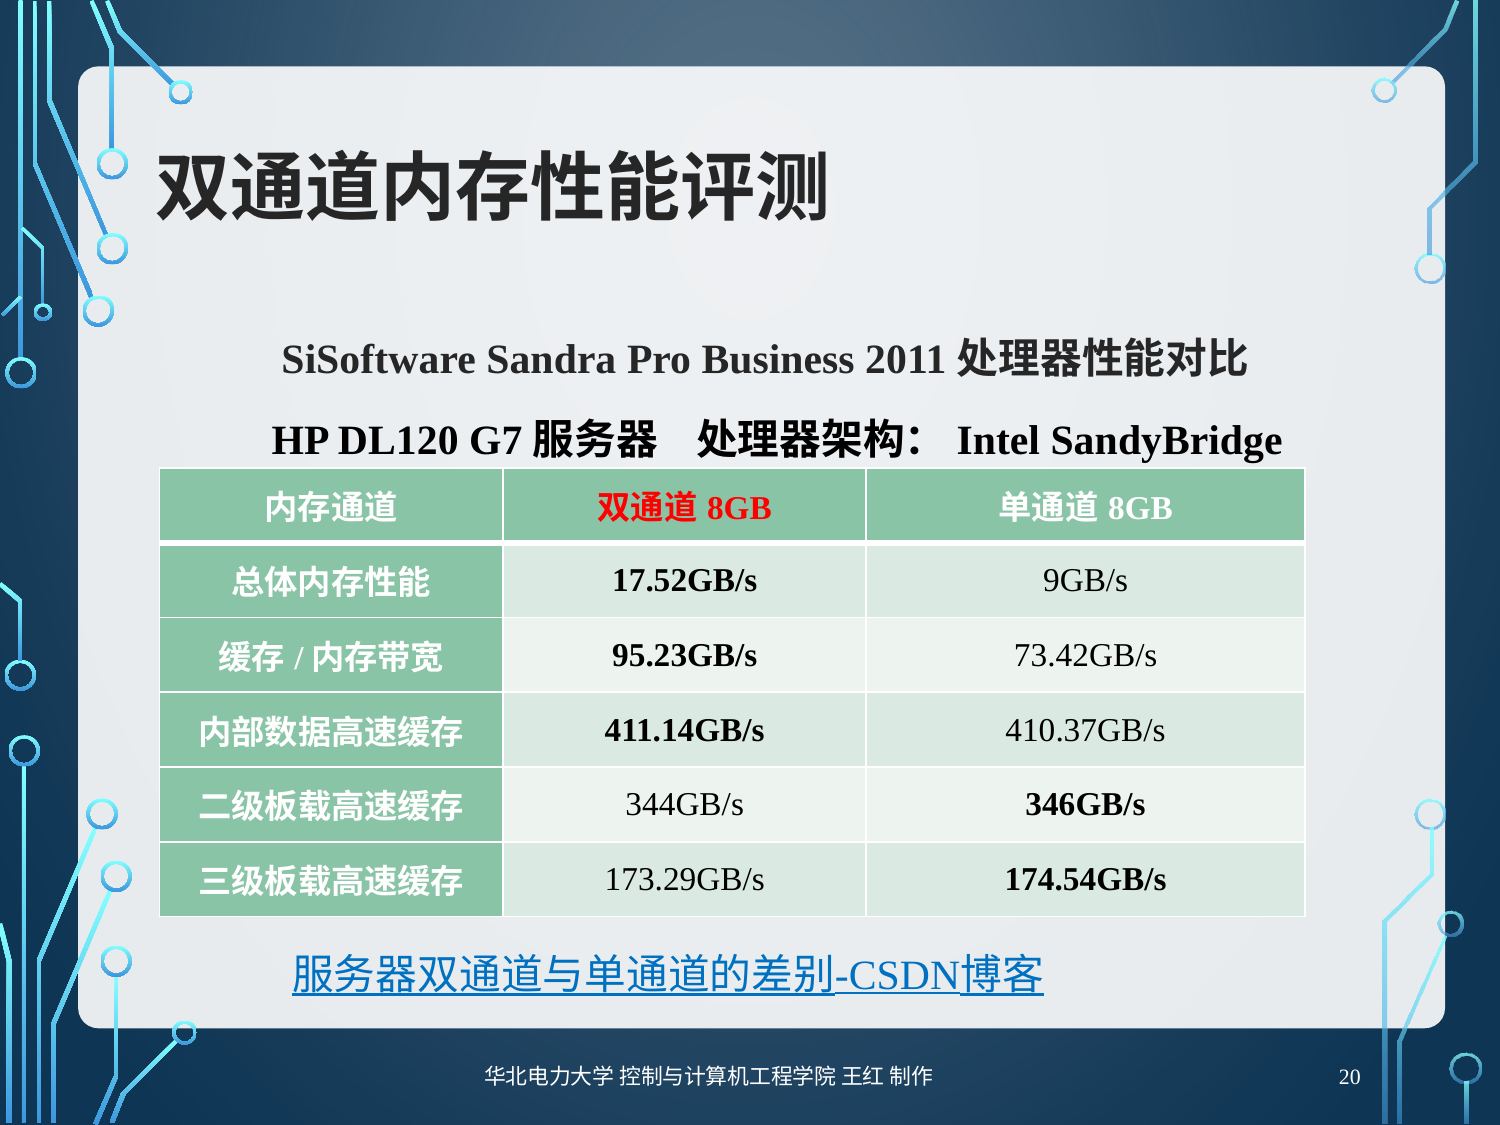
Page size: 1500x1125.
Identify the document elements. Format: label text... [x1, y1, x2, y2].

table_cell 174.54GB/s [867, 843, 1304, 916]
table_header 内存通道 [160, 469, 502, 540]
table_cell 173.29GB/s [504, 843, 865, 916]
table_header 双通道8GB [504, 469, 865, 540]
title 双通道内存性能评测 [140, 101, 1400, 279]
table_cell 95.23GB/s [504, 618, 865, 691]
table_cell 411.14GB/s [504, 693, 865, 766]
list SiSoftware Sandra Pro Business 2011处理器性能对比 HP DL120 G7服务器 处理器架构：Intel SandyBridge [140, 314, 1400, 1000]
table_cell 总体内存性能 [160, 546, 502, 617]
slide_number 20 [1281, 1045, 1376, 1106]
footer 华北电力大学 控制与计算机工程学院 王红 制作 [324, 1046, 1093, 1106]
table_cell 二级板载高速缓存 [160, 768, 502, 841]
table_cell 缓存/内存带宽 [160, 618, 502, 691]
table_cell 73.42GB/s [867, 618, 1304, 691]
table_cell 346GB/s [867, 768, 1304, 841]
table_cell 410.37GB/s [867, 693, 1304, 766]
table_header 单通道8GB [867, 469, 1304, 540]
table_cell 三级板载高速缓存 [160, 843, 502, 916]
text_box 服务器双通道与单通道的差别-CSDN博客 [277, 940, 1081, 1016]
table_cell 内部数据高速缓存 [160, 693, 502, 766]
table_cell 9GB/s [867, 546, 1304, 617]
table_cell 17.52GB/s [504, 546, 865, 617]
table_cell 344GB/s [504, 768, 865, 841]
